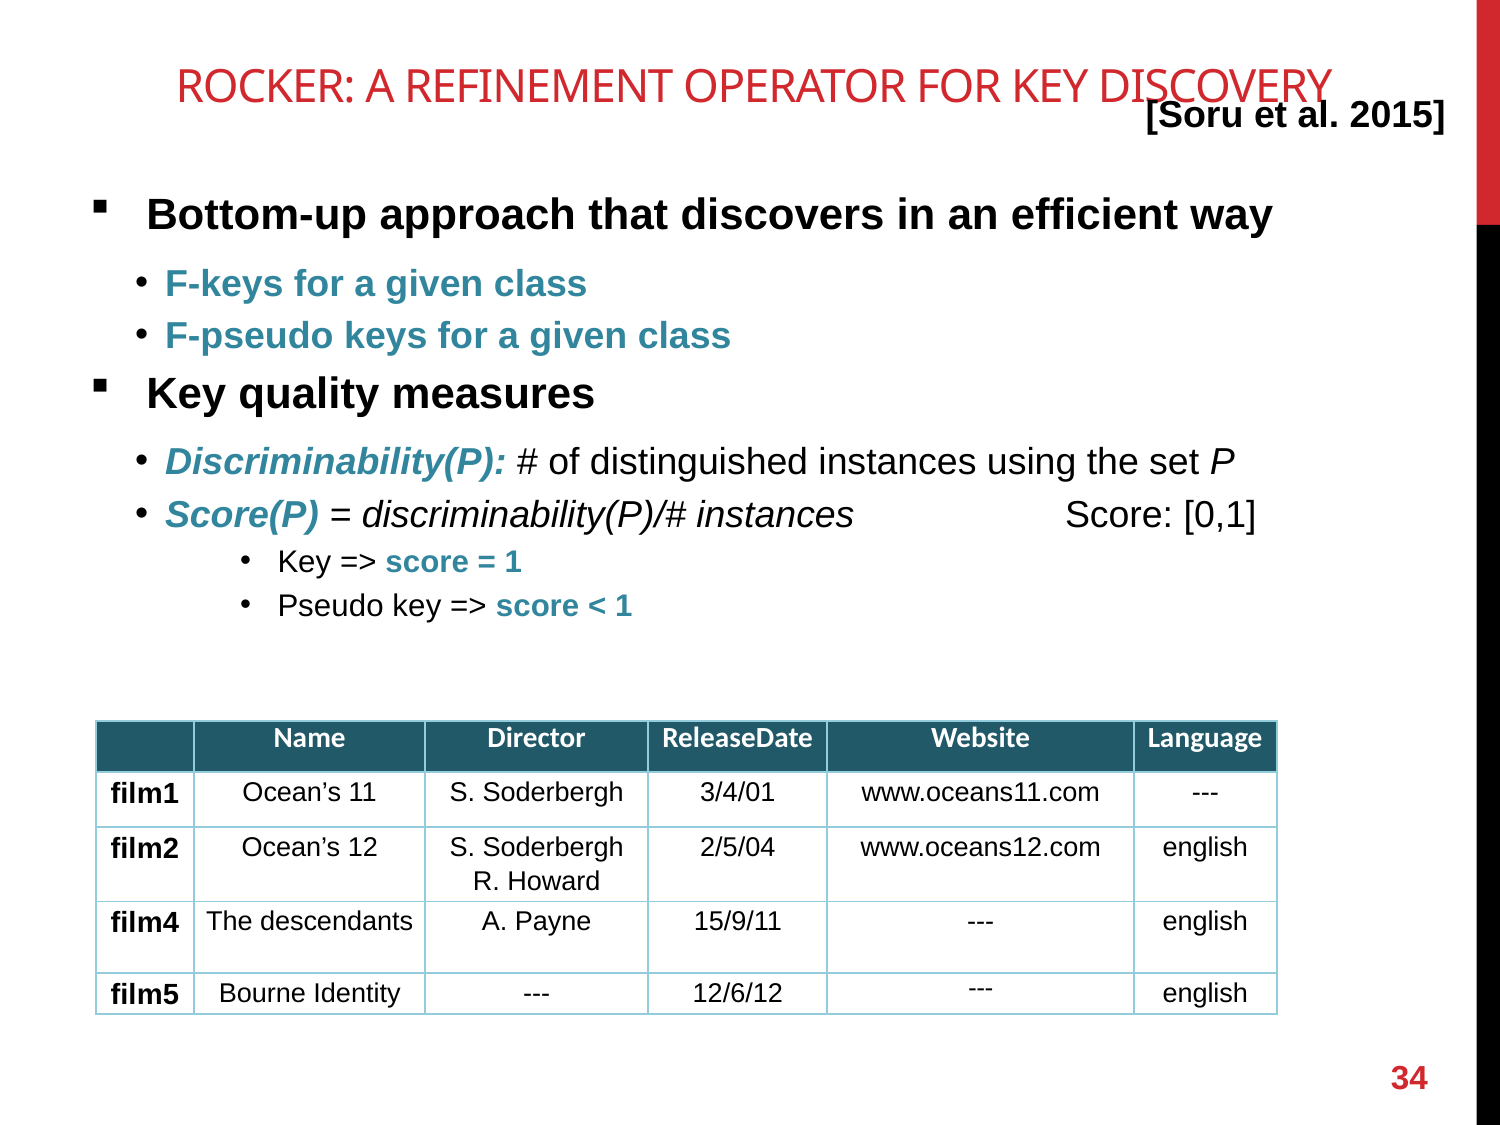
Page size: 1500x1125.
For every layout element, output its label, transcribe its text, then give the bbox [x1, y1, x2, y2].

table_cell english [1135, 902, 1276, 972]
table_header [97, 722, 193, 771]
table_cell www.oceans11.com [828, 773, 1133, 826]
table_cell Bourne Identity [195, 974, 424, 1013]
table_cell www.oceans12.com [828, 828, 1133, 901]
list Bottom-up approach that discovers in an efficient way F-keys for a given class F-pseudo keys for a given class Key quality measures Discriminability(P): # of distinguished instances using the set P Score(P) = discriminability(P)/# instances Score: [0,1] Key => score = 1 Pseudo key => score < 1 [75, 178, 1434, 1005]
table_cell 12/6/12 [649, 974, 826, 1013]
table_header Website [828, 722, 1133, 771]
table_header Director [426, 722, 647, 771]
table_cell Ocean’s 11 [195, 773, 424, 826]
table_cell Ocean’s 12 [195, 828, 424, 901]
table_header Language [1135, 722, 1276, 771]
table_cell 15/9/11 [649, 902, 826, 972]
table_cell film4 [97, 902, 193, 972]
table_cell 2/5/04 [649, 828, 826, 901]
table_cell The descendants [195, 902, 424, 972]
table_cell --- [1135, 773, 1276, 826]
table_cell english [1135, 974, 1276, 1013]
table_cell S. Soderbergh R. Howard [426, 828, 647, 901]
table_cell --- [828, 974, 1133, 1013]
table_header ReleaseDate [649, 722, 826, 771]
title ROCKER: A Refinement Operator for Key Discovery [75, 25, 1434, 152]
table_cell film2 [97, 828, 193, 901]
table_cell A. Payne [426, 902, 647, 972]
table_cell film1 [97, 773, 193, 826]
table_header Name [195, 722, 424, 771]
slide_number 34 [1375, 1045, 1500, 1106]
text_box [Soru et al. 2015] [1130, 82, 1461, 142]
table_cell film5 [97, 974, 193, 1013]
table_cell --- [426, 974, 647, 1013]
table_cell --- [828, 902, 1133, 972]
table_cell S. Soderbergh [426, 773, 647, 826]
table_cell english [1135, 828, 1276, 901]
table_cell 3/4/01 [649, 773, 826, 826]
